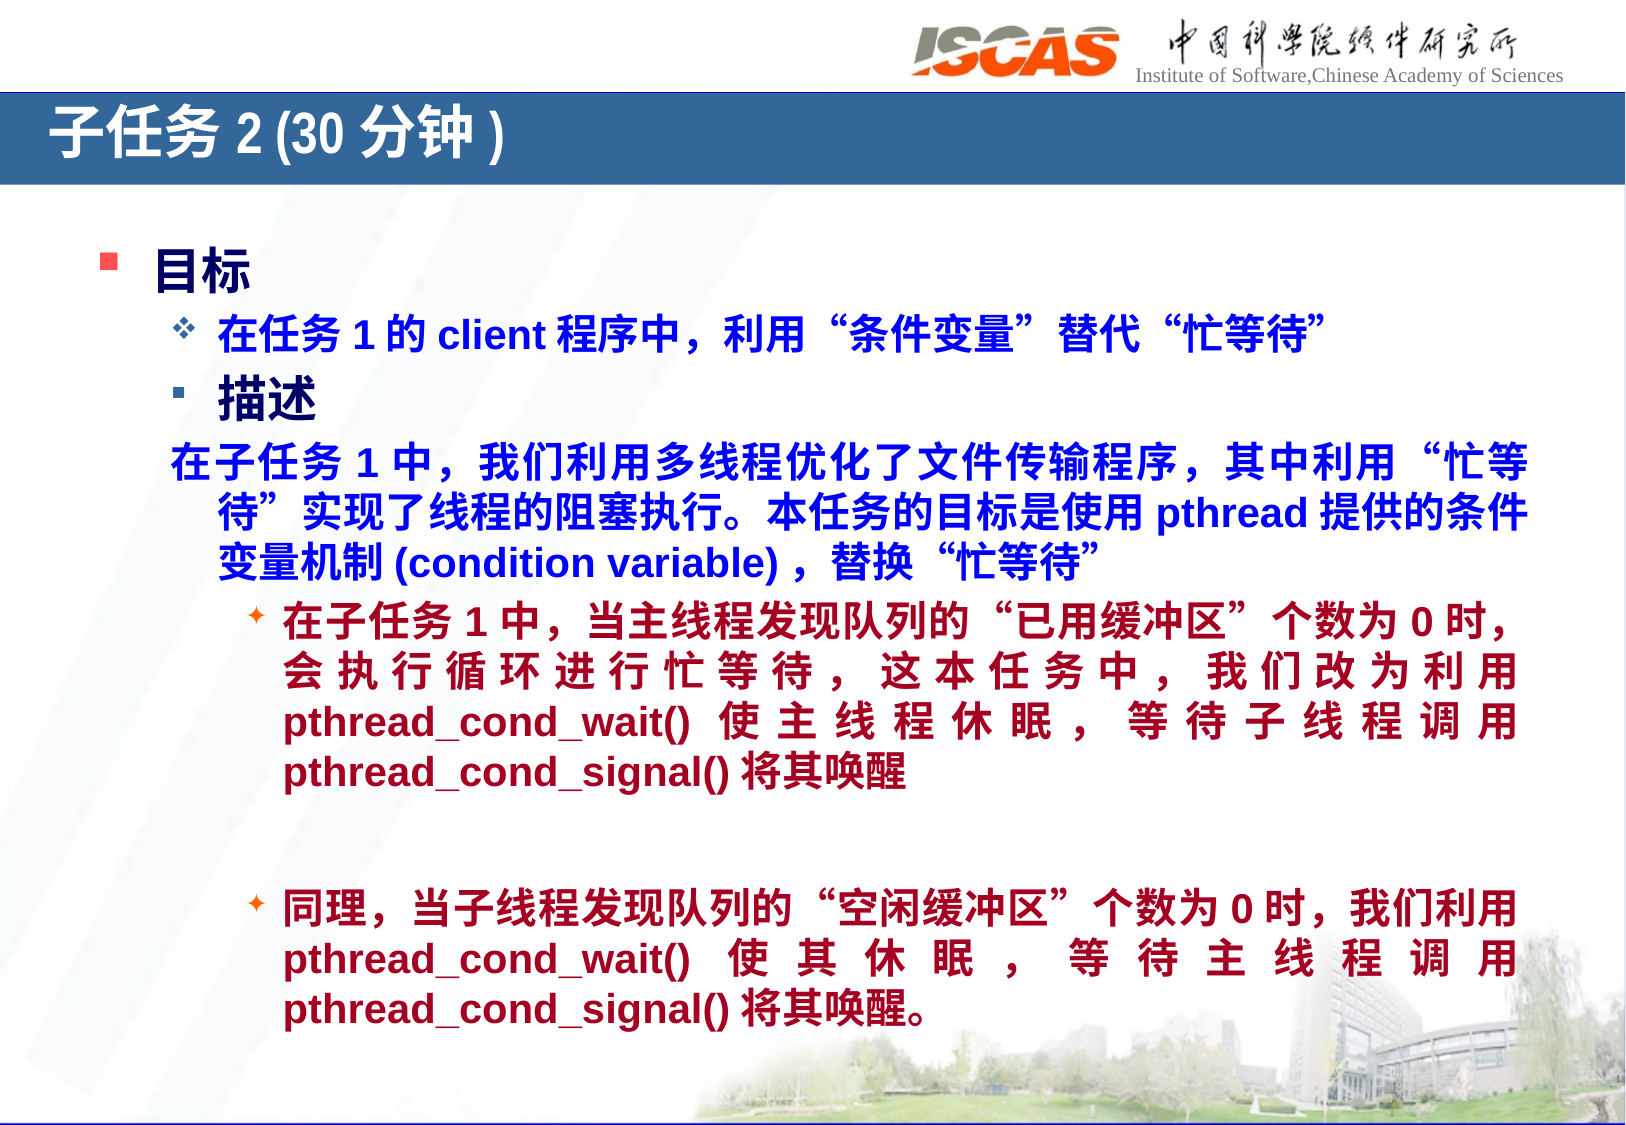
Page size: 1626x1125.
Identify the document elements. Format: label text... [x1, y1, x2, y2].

picture [1166, 15, 1519, 71]
list 目标 在任务1的client程序中，利用“条件变量”替代“忙等待” 描述 在子任务1中，我们利用多线程优化了文件传输程序，其中利用“忙等待”实现了线程的阻塞执行。本任务的目标是使用pthread提供的条件变量机制(condition variable)，替换“忙等待” 在子任务1中，当主线程发现队列的“已用缓冲区”个数为0时，会执行循环进行忙等待，这本任务中，我们改为利用pthread_cond_wait()使主线程休眠，等待子线程调用pthread_cond_signal()将其唤醒 同理，当子线程发现队列的“空闲缓冲区”个数为0时，我们利用pthread_cond_wait()使其休眠，等待主线程调用pthread_cond_signal()将其唤醒。 [80, 231, 1545, 988]
picture [0, 92, 1626, 1125]
title 子任务2 (30分钟) [0, 93, 1625, 185]
picture [907, 18, 1132, 87]
